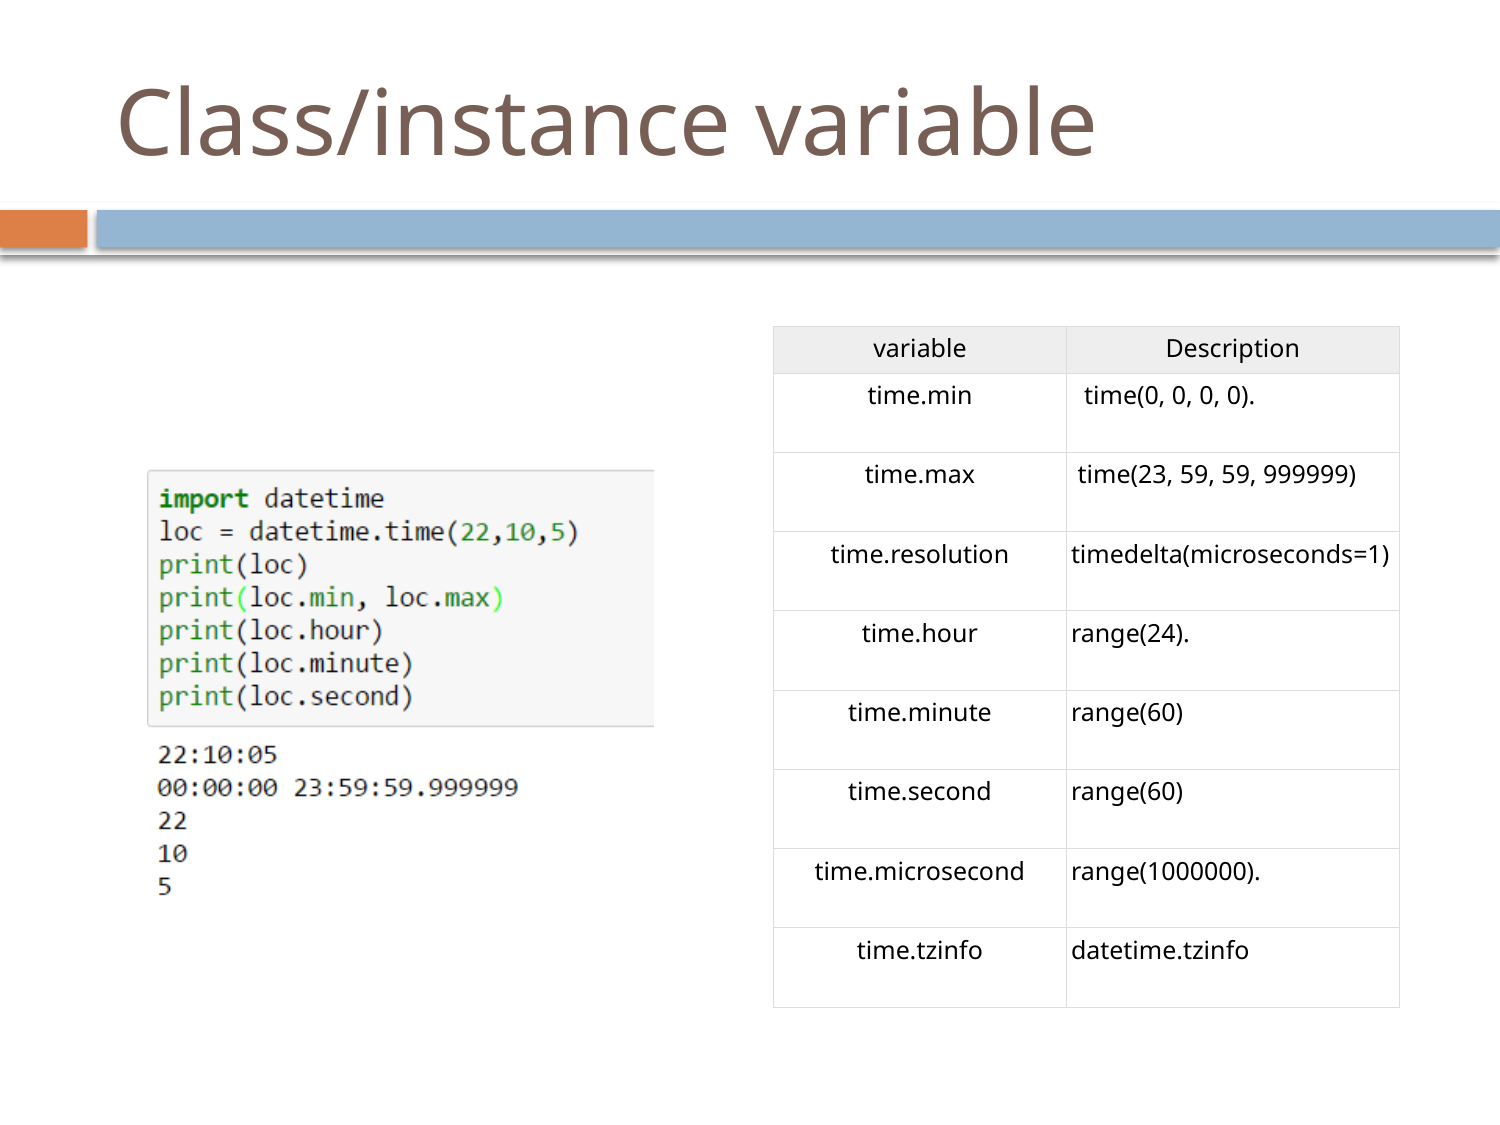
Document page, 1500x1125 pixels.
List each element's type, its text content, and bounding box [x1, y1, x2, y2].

table_cell time.resolution [774, 532, 1066, 610]
table_header variable [774, 327, 1066, 373]
title Class/instance variable [100, 37, 1438, 200]
table_cell range(1000000). [1067, 849, 1399, 927]
table_cell range(24). [1067, 611, 1399, 690]
table_cell time.minute [774, 691, 1066, 769]
table_cell timedelta(microseconds=1) [1067, 532, 1399, 610]
list [75, 267, 1425, 386]
table_cell time(0, 0, 0, 0). [1067, 374, 1399, 452]
table_cell range(60) [1067, 770, 1399, 848]
table_cell time.max [774, 453, 1066, 531]
table_cell time.microsecond [774, 849, 1066, 927]
table_cell time.min [774, 374, 1066, 452]
table_cell time.second [774, 770, 1066, 848]
table_cell datetime.tzinfo [1067, 928, 1399, 1007]
table_cell time(23, 59, 59, 999999) [1067, 453, 1399, 531]
table_cell range(60) [1067, 691, 1399, 769]
table_header Description [1067, 327, 1399, 373]
table_cell time.hour [774, 611, 1066, 690]
picture [147, 467, 655, 925]
table_cell time.tzinfo [774, 928, 1066, 1007]
